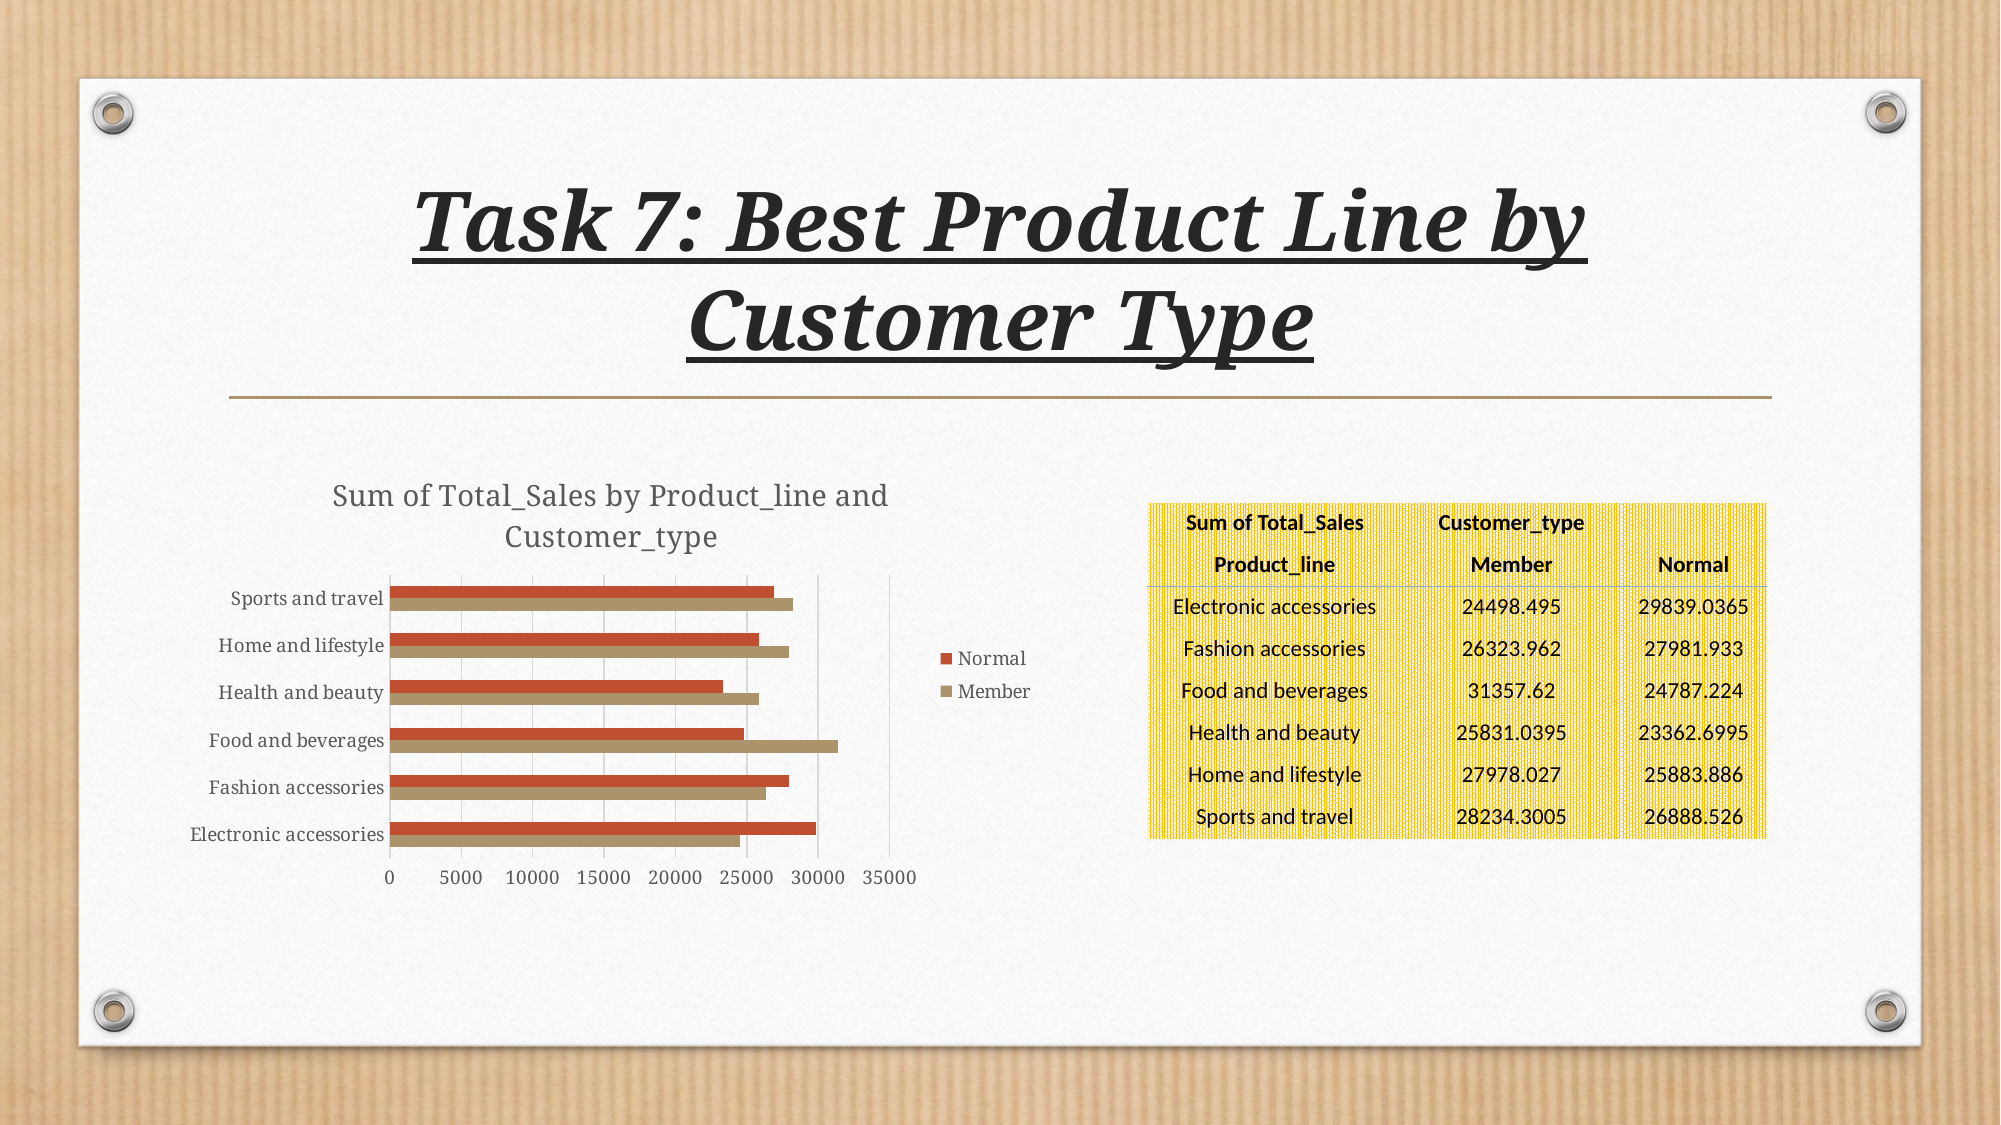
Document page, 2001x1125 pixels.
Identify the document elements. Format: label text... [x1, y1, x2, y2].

table_cell Electronic accessories [1147, 587, 1403, 629]
table_header [1621, 503, 1767, 545]
table_cell 24498.495 [1403, 587, 1621, 629]
table_cell Food and beverages [1147, 671, 1403, 713]
title Task 7: Best Product Line by Customer Type [212, 161, 1788, 375]
table_cell 23362.6995 [1621, 713, 1767, 755]
table_cell 31357.62 [1403, 671, 1621, 713]
table_cell Home and lifestyle [1147, 755, 1403, 797]
table_cell 27981.933 [1621, 629, 1767, 671]
table_cell 25831.0395 [1403, 713, 1621, 755]
table_cell 28234.3005 [1403, 797, 1621, 839]
table_cell Health and beauty [1147, 713, 1403, 755]
table_cell 24787.224 [1621, 671, 1767, 713]
table_header Sum of Total_Sales [1147, 503, 1403, 545]
table_header Customer_type [1403, 503, 1621, 545]
table_cell 26323.962 [1403, 629, 1621, 671]
table_cell Sports and travel [1147, 797, 1403, 839]
table_cell 25883.886 [1621, 755, 1767, 797]
table_cell Normal [1621, 545, 1767, 586]
chart [172, 449, 1051, 901]
table_cell Fashion accessories [1147, 629, 1403, 671]
table_cell Product_line [1147, 545, 1403, 586]
table_cell Member [1403, 545, 1621, 586]
table_cell 26888.526 [1621, 797, 1767, 839]
picture [0, 0, 2001, 1125]
table_cell 29839.0365 [1621, 587, 1767, 629]
table_cell 27978.027 [1403, 755, 1621, 797]
